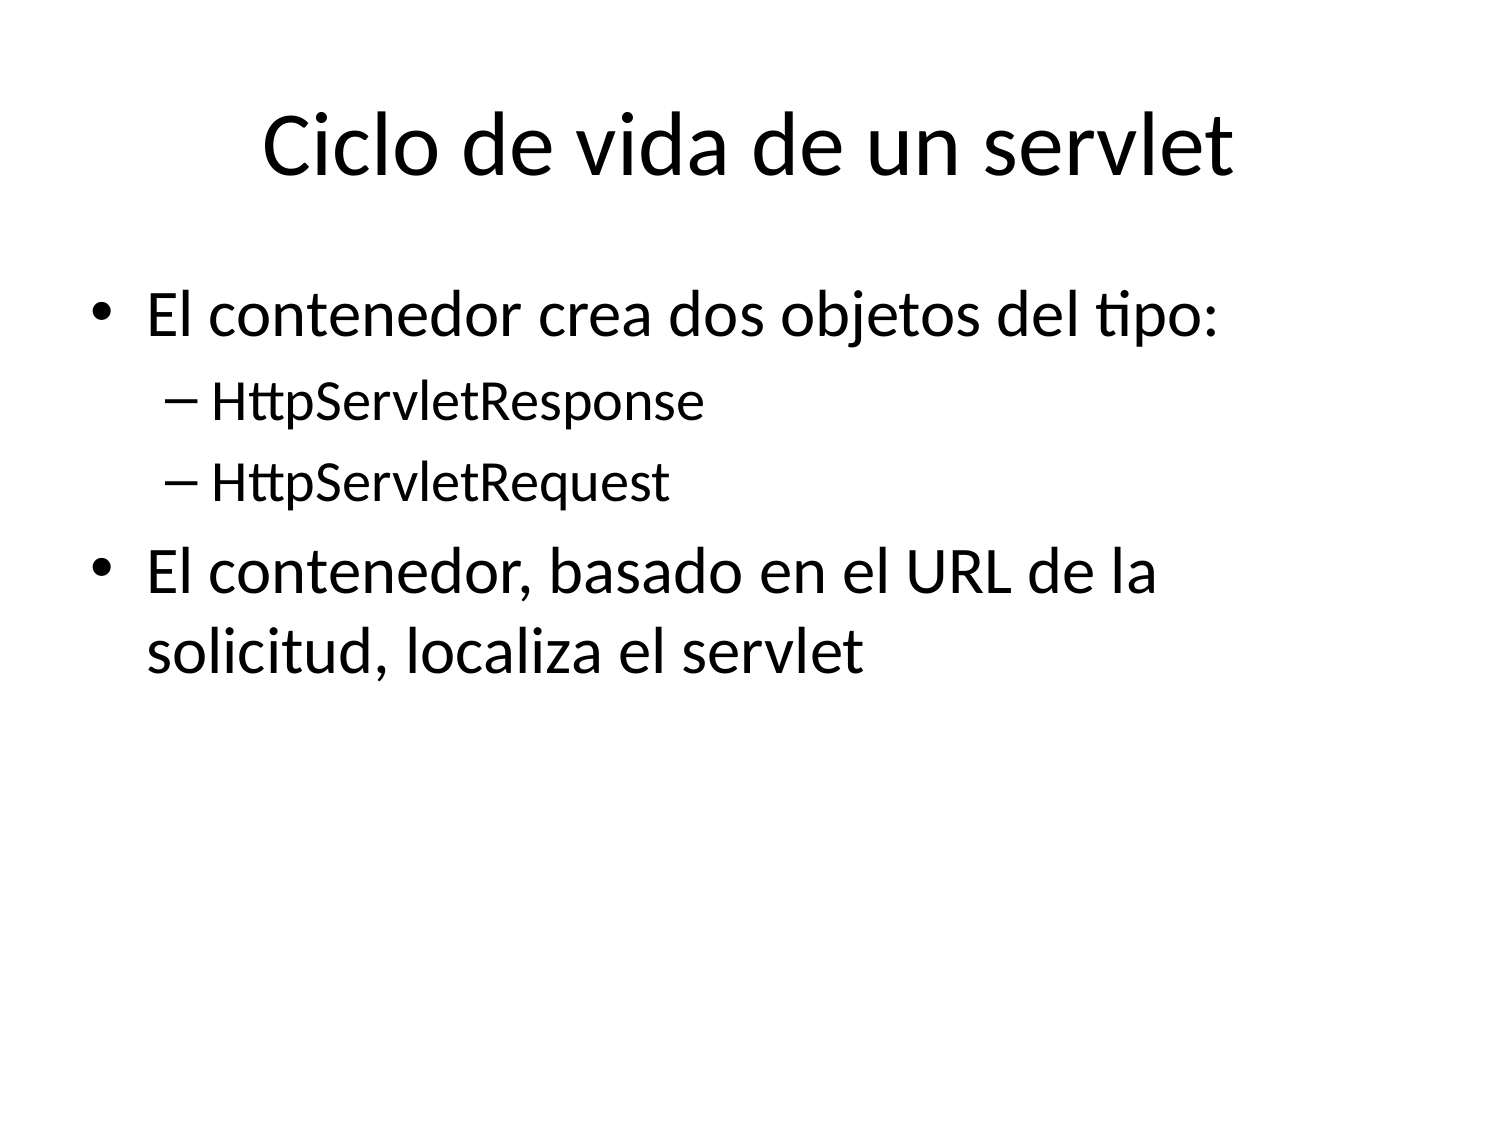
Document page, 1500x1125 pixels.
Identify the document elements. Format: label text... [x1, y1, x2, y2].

list El contenedor crea dos objetos del tipo: HttpServletResponse HttpServletRequest El contenedor, basado en el URL de la solicitud, localiza el servlet [75, 262, 1425, 1005]
title Ciclo de vida de un servlet [75, 45, 1425, 233]
